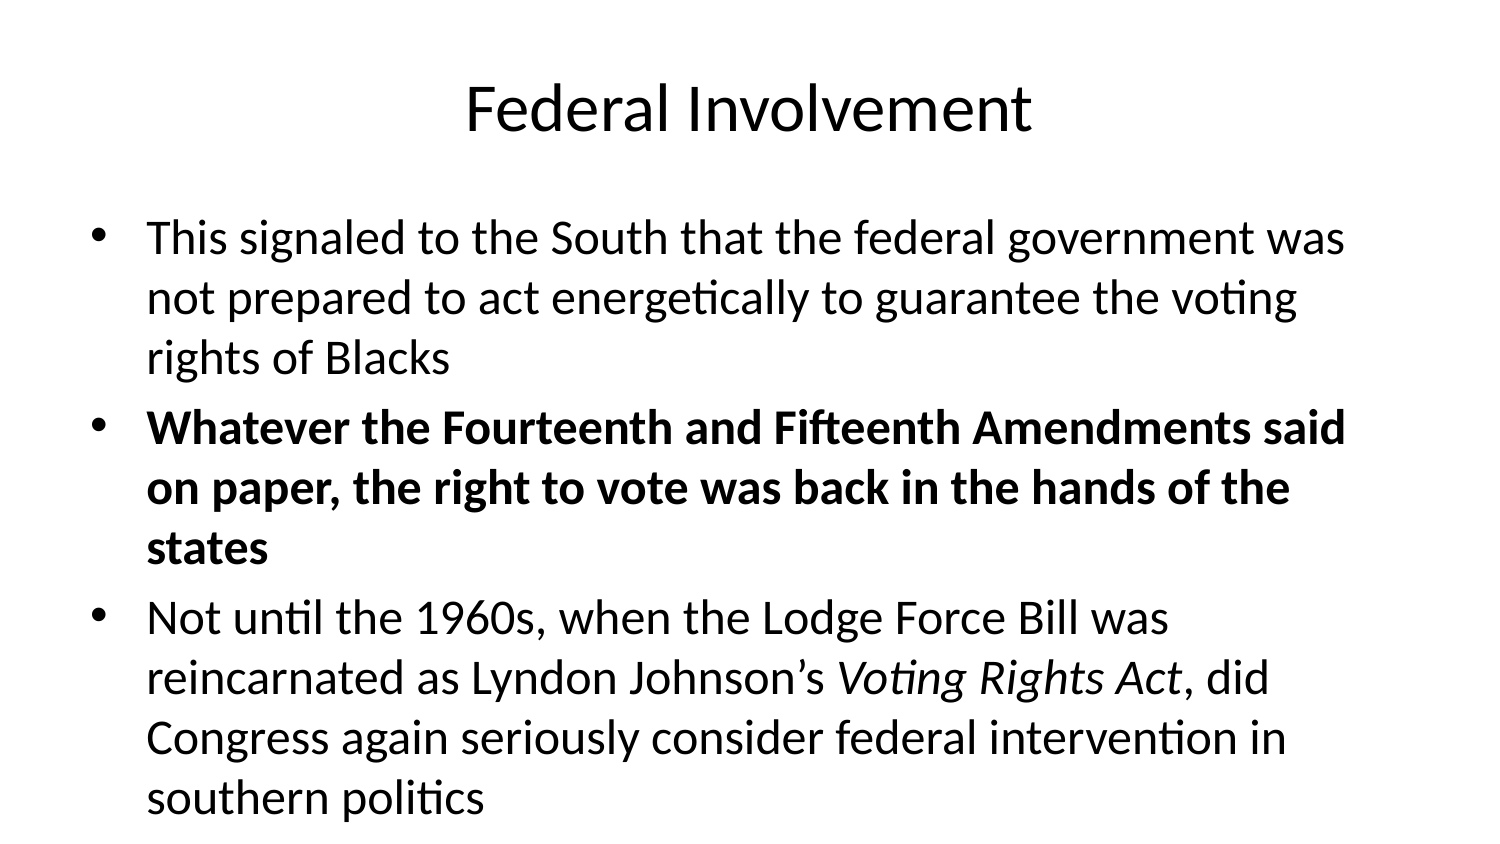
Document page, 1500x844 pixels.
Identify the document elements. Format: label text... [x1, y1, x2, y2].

list This signaled to the South that the federal government was not prepared to act energetically to guarantee the voting rights of Blacks Whatever the Fourteenth and Fifteenth Amendments said on paper, the right to vote was back in the hands of the states Not until the 1960s, when the Lodge Force Bill was reincarnated as Lyndon Johnson’s Voting Rights Act, did Congress again seriously consider federal intervention in southern politics [75, 196, 1425, 754]
title Federal Involvement [75, 33, 1425, 175]
